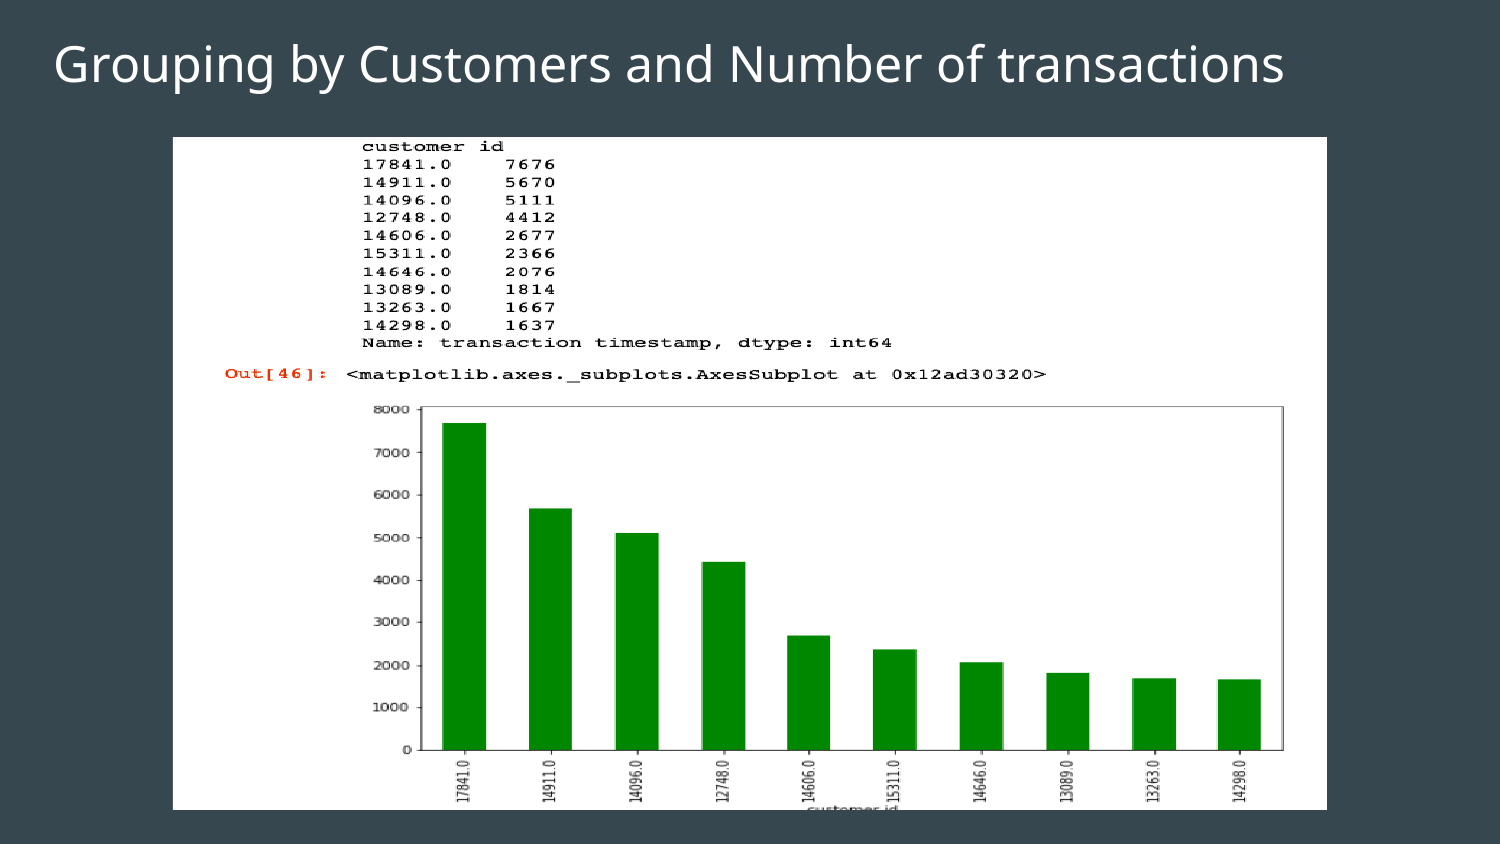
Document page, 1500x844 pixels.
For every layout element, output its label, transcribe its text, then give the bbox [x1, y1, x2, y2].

picture [172, 137, 1328, 810]
title Grouping by Customers and Number of transactions [38, 17, 1437, 112]
